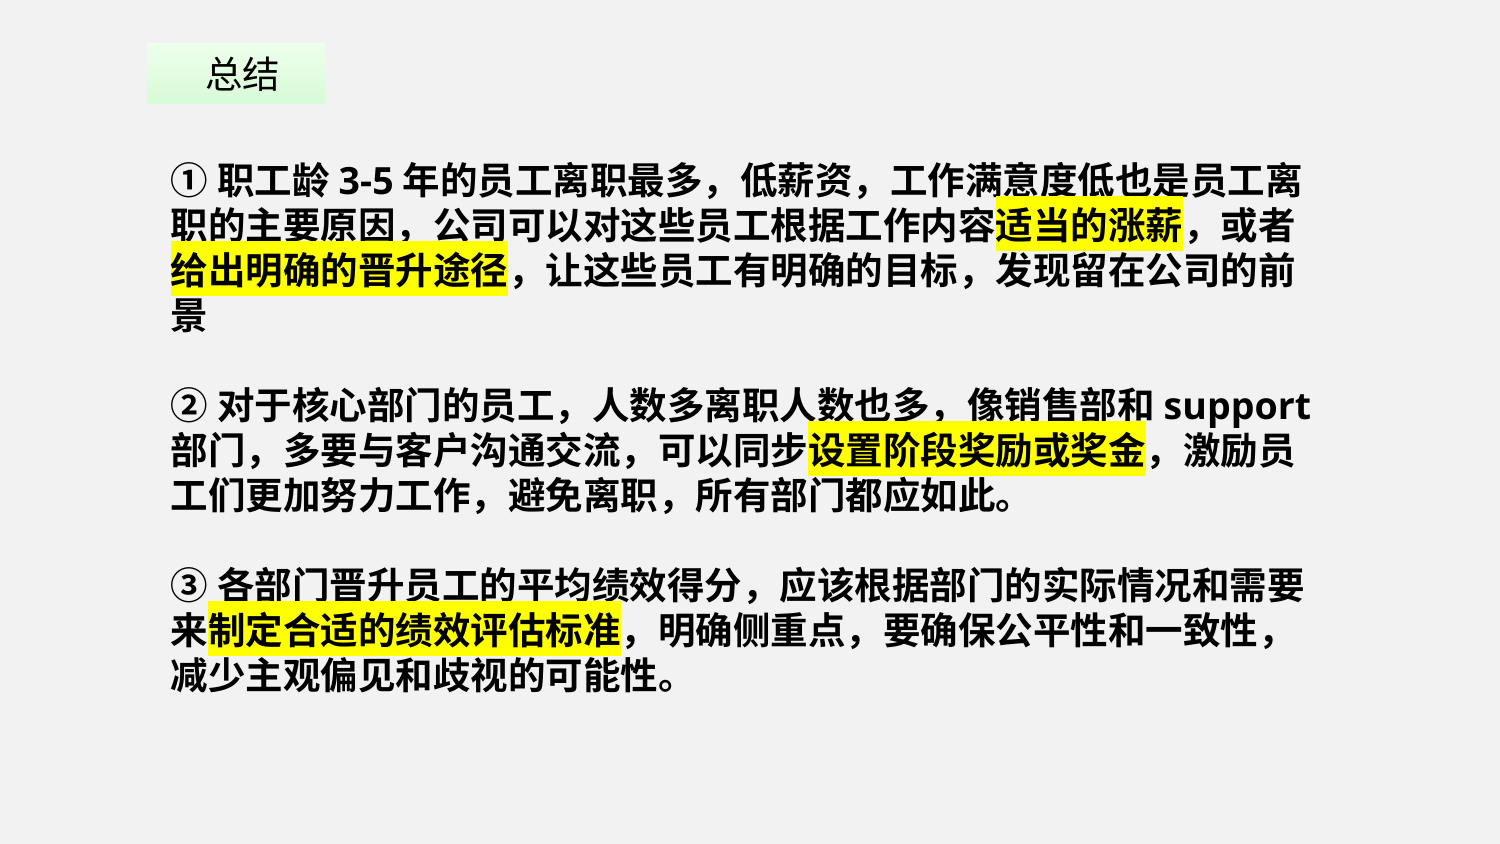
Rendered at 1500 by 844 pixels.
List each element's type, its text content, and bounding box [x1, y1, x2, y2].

text_box ①职工龄3-5年的员工离职最多，低薪资，工作满意度低也是员工离职的主要原因，公司可以对这些员工根据工作内容适当的涨薪，或者给出明确的晋升途径，让这些员工有明确的目标，发现留在公司的前景 ②对于核心部门的员工，人数多离职人数也多，像销售部和support部门，多要与客户沟通交流，可以同步设置阶段奖励或奖金，激励员工们更加努力工作，避免离职，所有部门都应如此。 ③各部门晋升员工的平均绩效得分，应该根据部门的实际情况和需要来制定合适的绩效评估标准，明确侧重点，要确保公平性和一致性，减少主观偏见和歧视的可能性。 [155, 149, 1341, 738]
text_box 总结 [147, 43, 325, 104]
